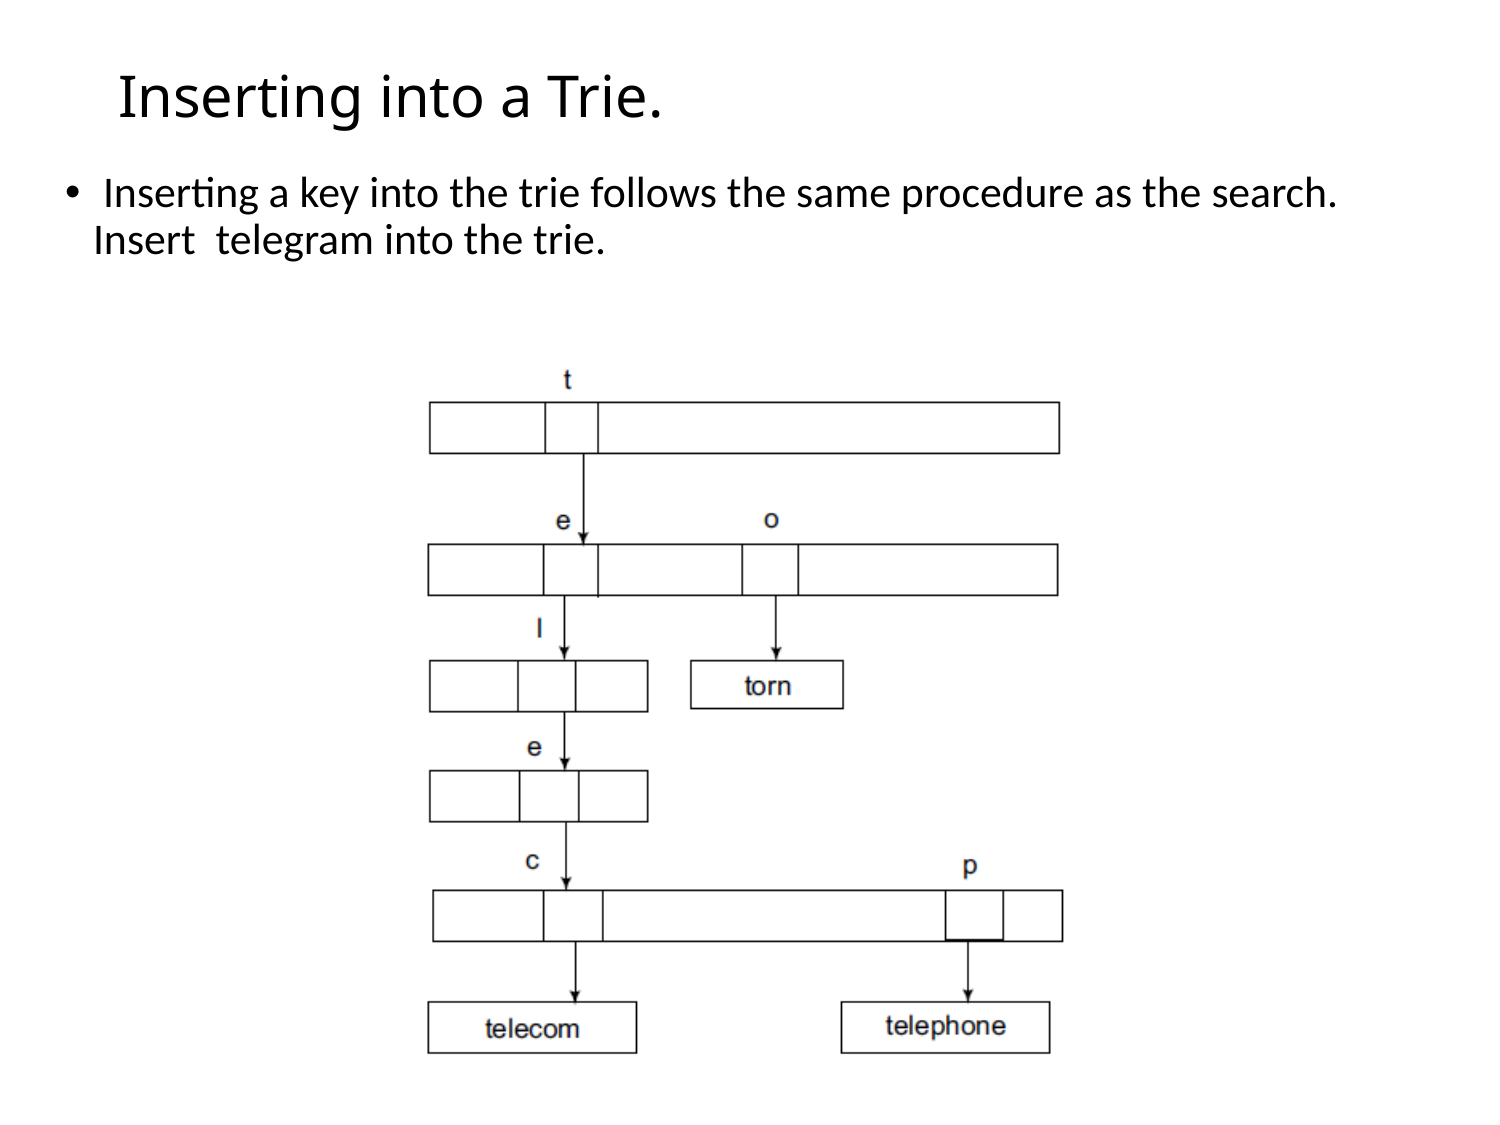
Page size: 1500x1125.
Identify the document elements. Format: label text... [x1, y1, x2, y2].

picture [415, 362, 1085, 1077]
title Inserting into a Trie. [103, 59, 1397, 138]
list Inserting a key into the trie follows the same procedure as the search. Insert telegram into the trie. [50, 162, 1397, 1014]
